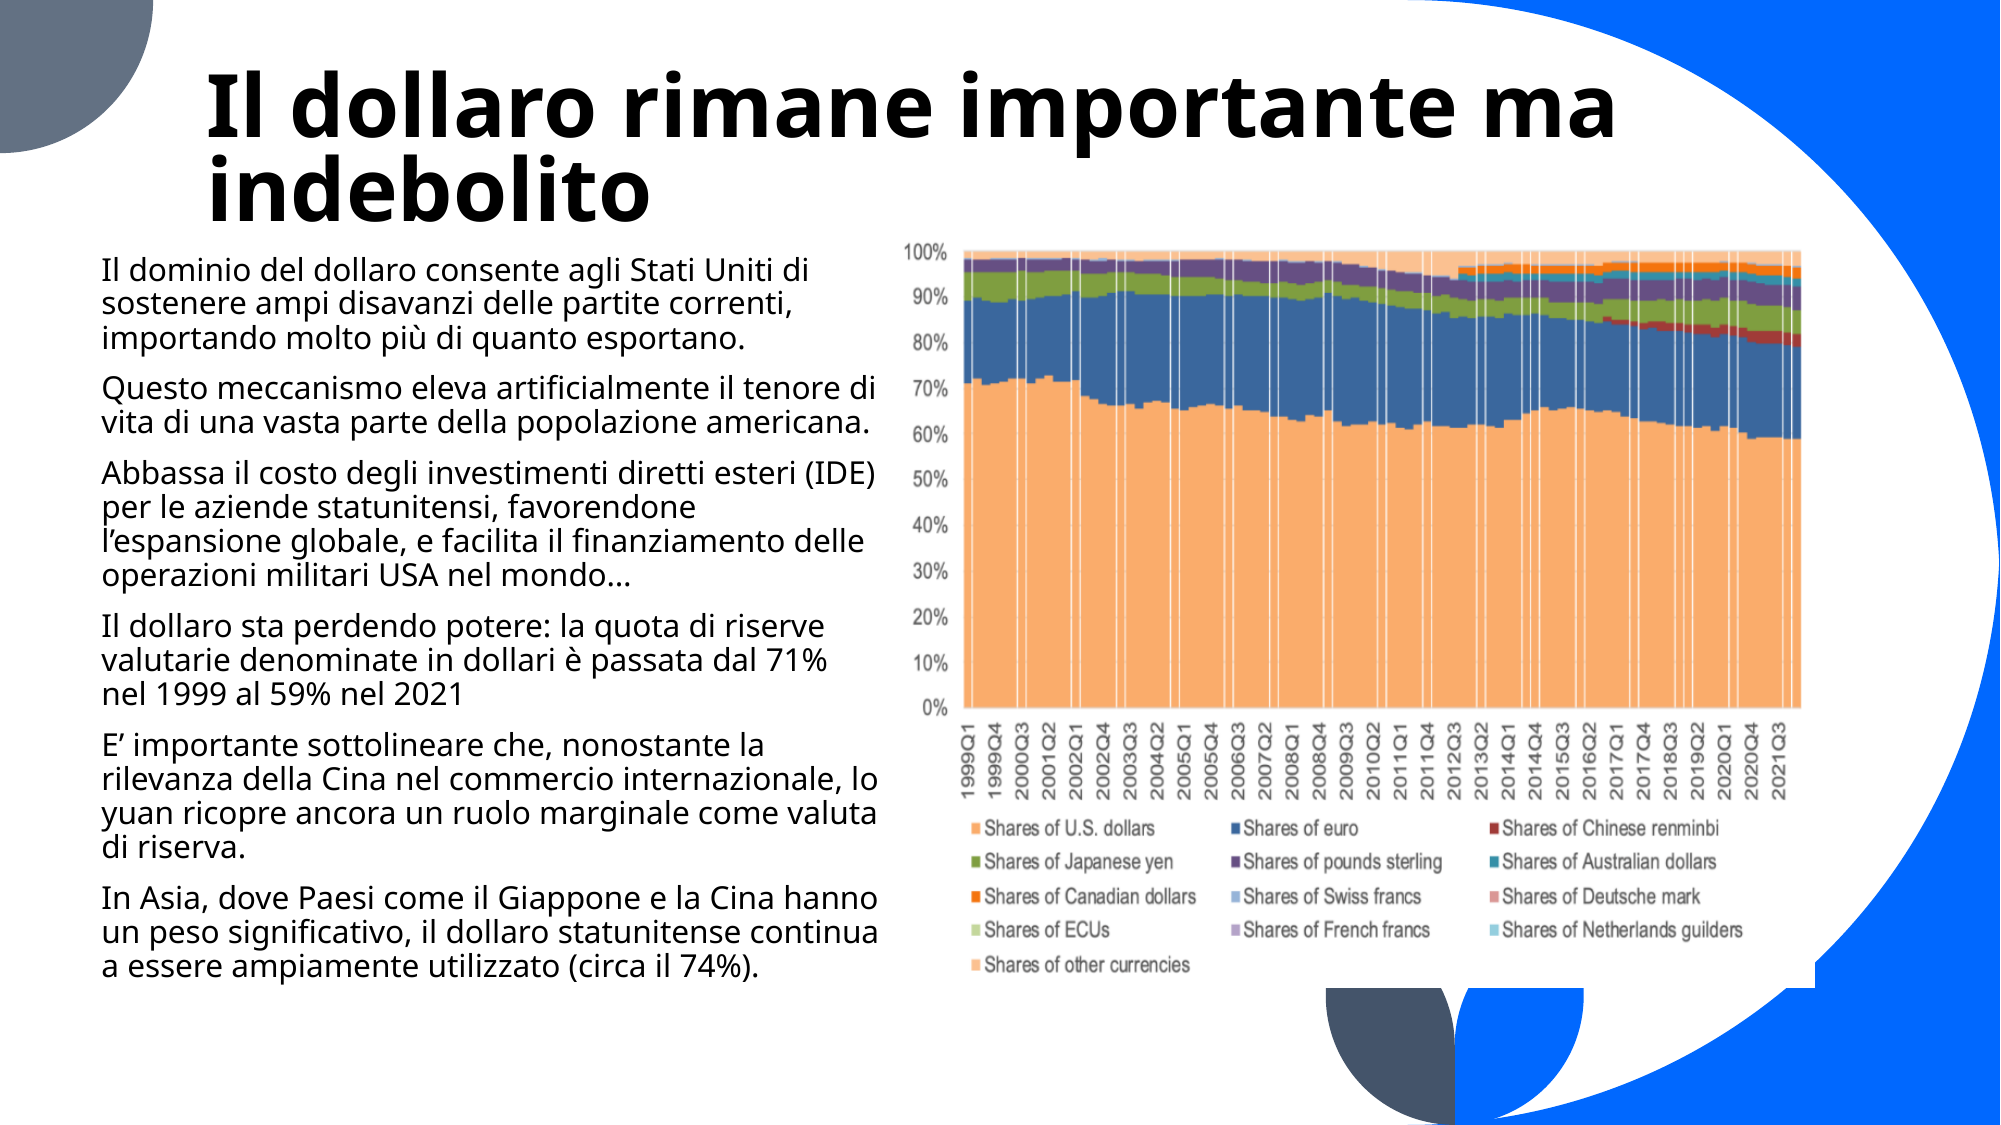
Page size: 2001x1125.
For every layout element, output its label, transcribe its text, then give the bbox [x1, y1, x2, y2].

list Il dominio del dollaro consente agli Stati Uniti di sostenere ampi disavanzi delle partite correnti, importando molto più di quanto esportano. Questo meccanismo eleva artificialmente il tenore di vita di una vasta parte della popolazione americana. Abbassa il costo degli investimenti diretti esteri (IDE) per le aziende statunitensi, favorendone l’espansione globale, e facilita il finanziamento delle operazioni militari USA nel mondo… Il dollaro sta perdendo potere: la quota di riserve valutarie denominate in dollari è passata dal 71% nel 1999 al 59% nel 2021 E’ importante sottolineare che, nonostante la rilevanza della Cina nel commercio internazionale, lo yuan ricopre ancora un ruolo marginale come valuta di riserva. In Asia, dove Paesi come il Giappone e la Cina hanno un peso significativo, il dollaro statunitense continua a essere ampiamente utilizzato (circa il 74%). [86, 246, 896, 1016]
title Il dollaro rimane importante ma indebolito [191, 70, 1767, 246]
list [895, 231, 1815, 988]
